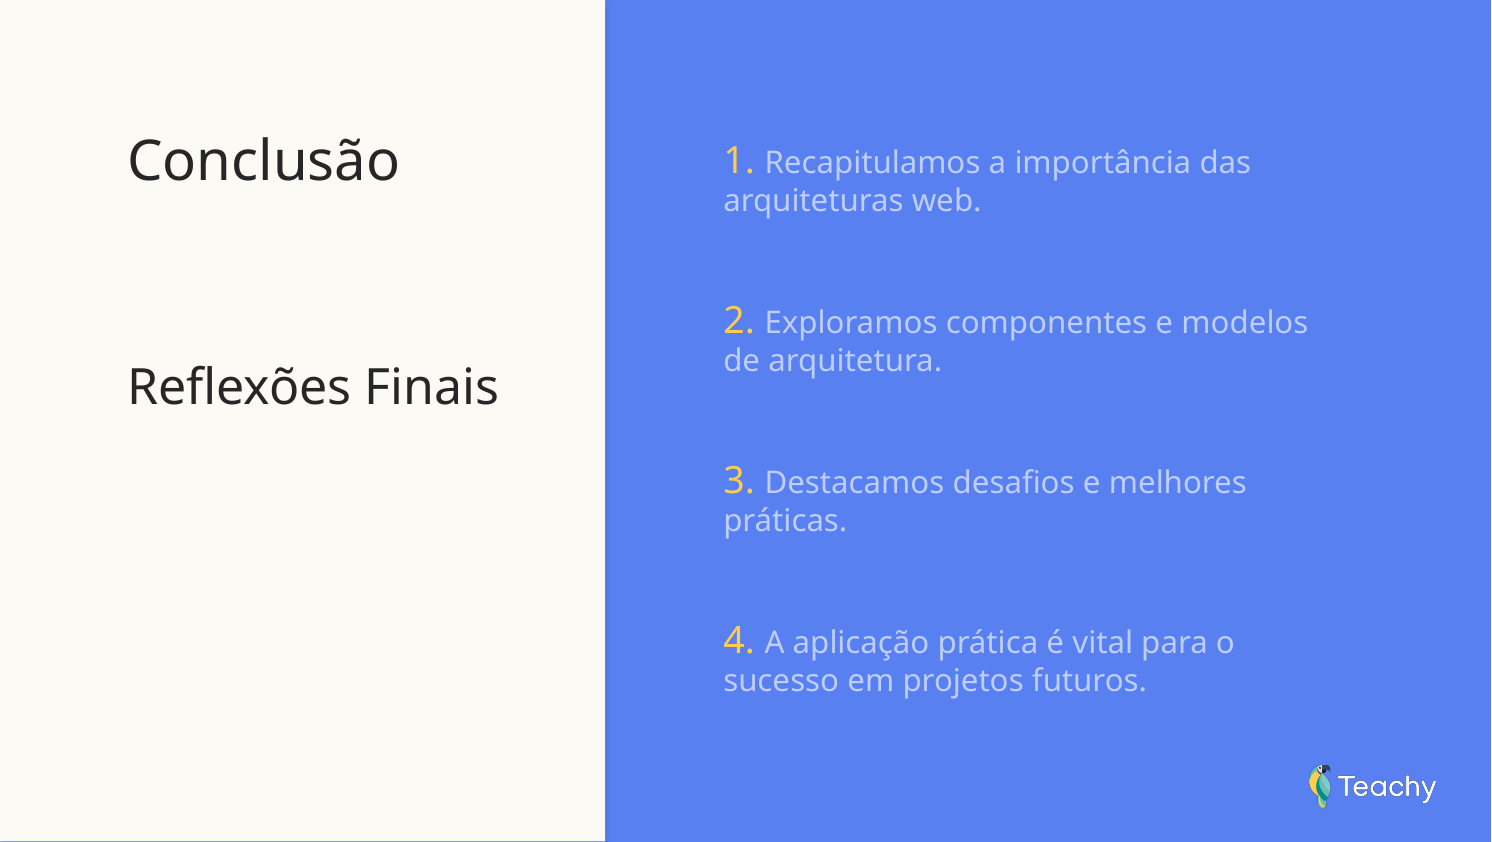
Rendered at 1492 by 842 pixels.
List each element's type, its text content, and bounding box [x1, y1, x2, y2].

text_box Reflexões Finais [112, 347, 606, 422]
text_box 2. Exploramos componentes e modelos de arquitetura. [708, 243, 1348, 386]
text_box 1. Recapitulamos a importância das arquiteturas web. [708, 83, 1348, 226]
text_box 4. A aplicação prática é vital para o sucesso em projetos futuros. [708, 563, 1348, 706]
text_box [0, 0, 606, 842]
picture [1309, 765, 1436, 810]
text_box Conclusão [112, 116, 689, 199]
text_box 3. Destacamos desafios e melhores práticas. [708, 403, 1348, 546]
